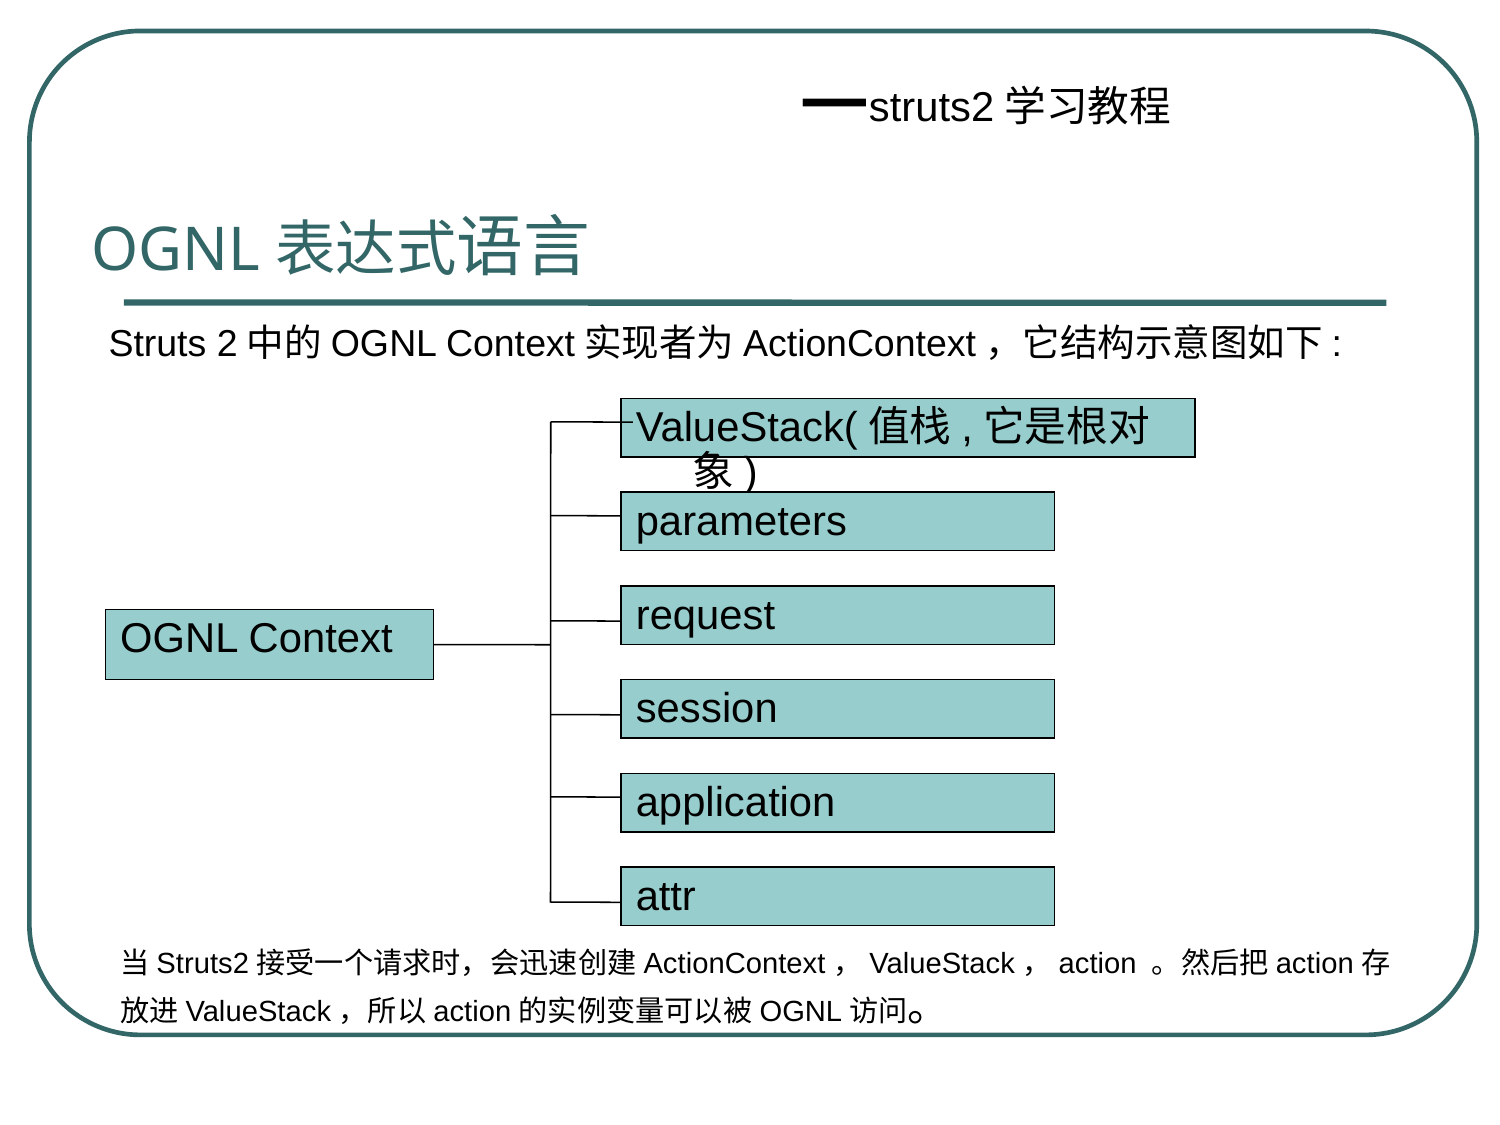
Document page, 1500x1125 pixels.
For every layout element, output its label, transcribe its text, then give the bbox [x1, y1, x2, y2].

title OGNL表达式语言 [76, 184, 1412, 291]
text_box Struts 2中的OGNL Context实现者为ActionContext，它结构示意图如下: [93, 316, 1454, 372]
text_box 当Struts2接受一个请求时，会迅速创建ActionContext，ValueStack，action 。然后把action存放进ValueStack，所以action的实例变量可以被OGNL访问。 [105, 937, 1418, 1038]
text_box attr [621, 867, 1055, 926]
text_box session [621, 679, 1055, 739]
text_box OGNL Context [105, 609, 434, 680]
text_box parameters [621, 492, 1055, 551]
text_box application [621, 773, 1055, 832]
text_box ValueStack(值栈,它是根对象) [621, 398, 1196, 457]
text_box request [621, 585, 1055, 645]
